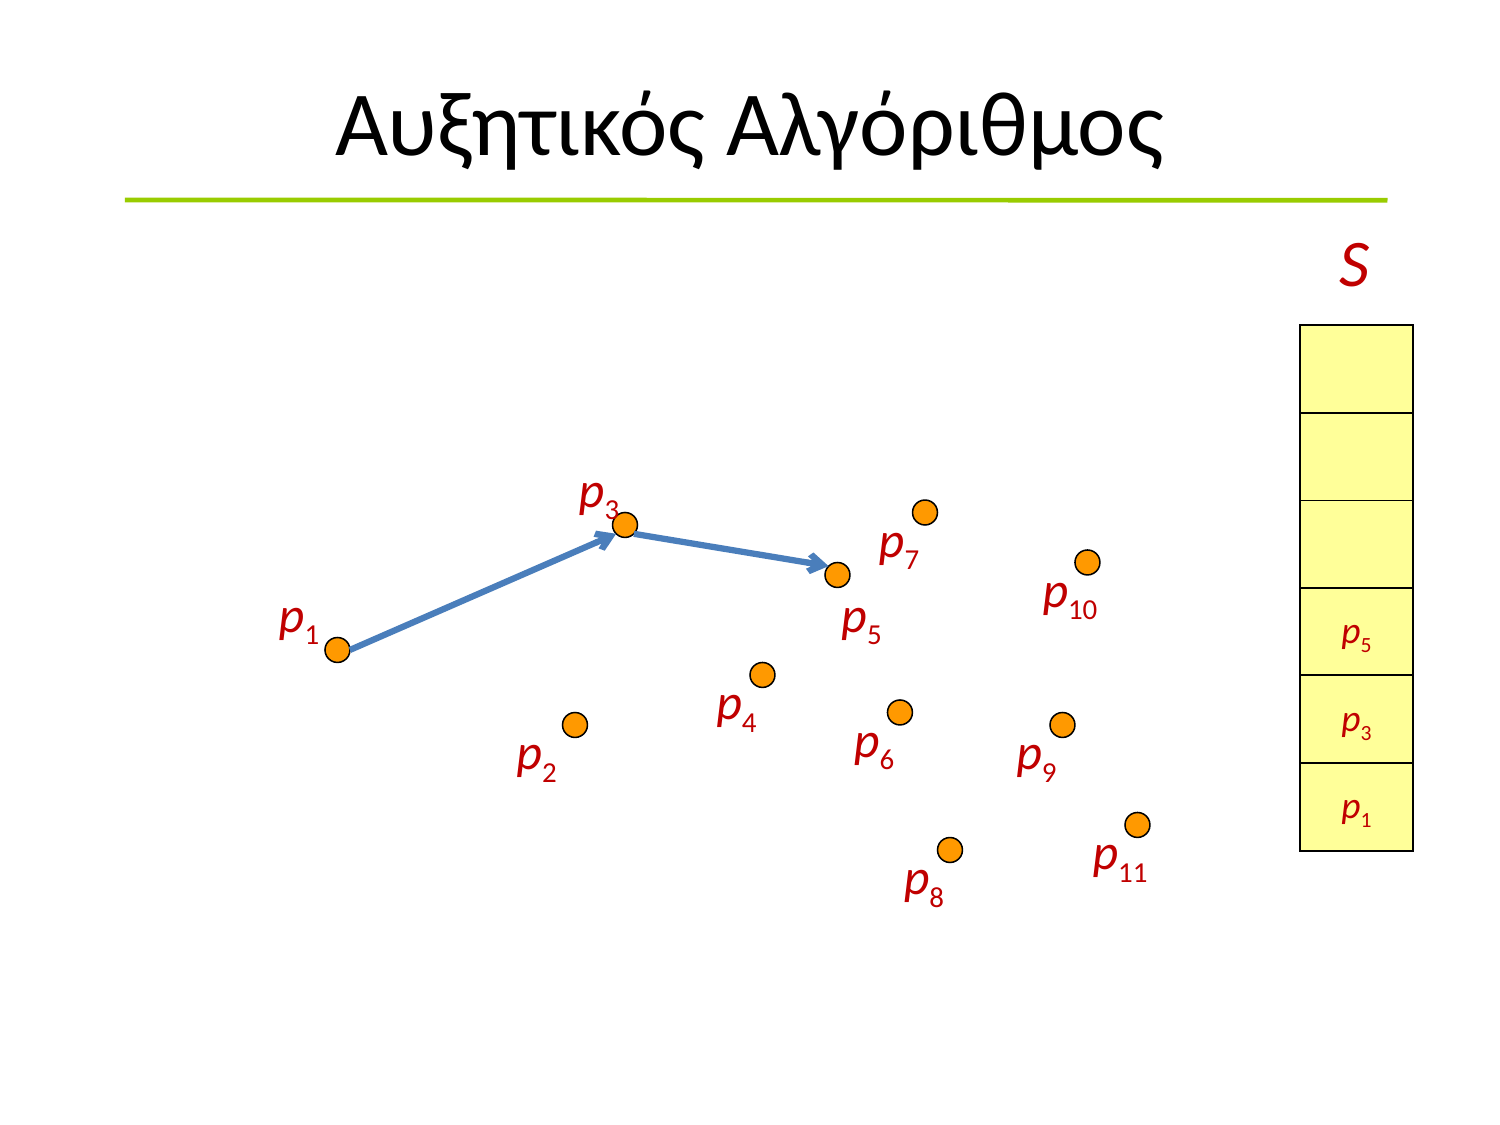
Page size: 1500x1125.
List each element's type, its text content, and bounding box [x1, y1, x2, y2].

title Αυξητικός Αλγόριθμος [112, 24, 1388, 213]
text_box p4 [701, 662, 772, 746]
text_box p2 [501, 712, 572, 796]
text_box p1 [1299, 764, 1413, 851]
text_box p9 [1001, 712, 1072, 796]
text_box [328, 637, 348, 663]
text_box [1299, 414, 1413, 501]
text_box [572, 712, 588, 738]
text_box [829, 562, 850, 574]
text_box p11 [1077, 812, 1163, 896]
text_box p8 [888, 837, 960, 921]
text_box p6 [838, 699, 910, 783]
text_box [1299, 324, 1413, 414]
text_box p3 [1299, 675, 1413, 764]
text_box p3 [563, 449, 635, 533]
text_box p5 [1299, 589, 1413, 675]
text_box [1299, 501, 1413, 589]
text_box p5 [826, 574, 897, 658]
text_box p1 [263, 574, 335, 658]
text_box S [1325, 212, 1393, 308]
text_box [349, 533, 617, 651]
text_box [633, 533, 829, 567]
text_box [617, 533, 632, 538]
text_box p10 [1027, 549, 1113, 633]
text_box p7 [863, 499, 935, 583]
